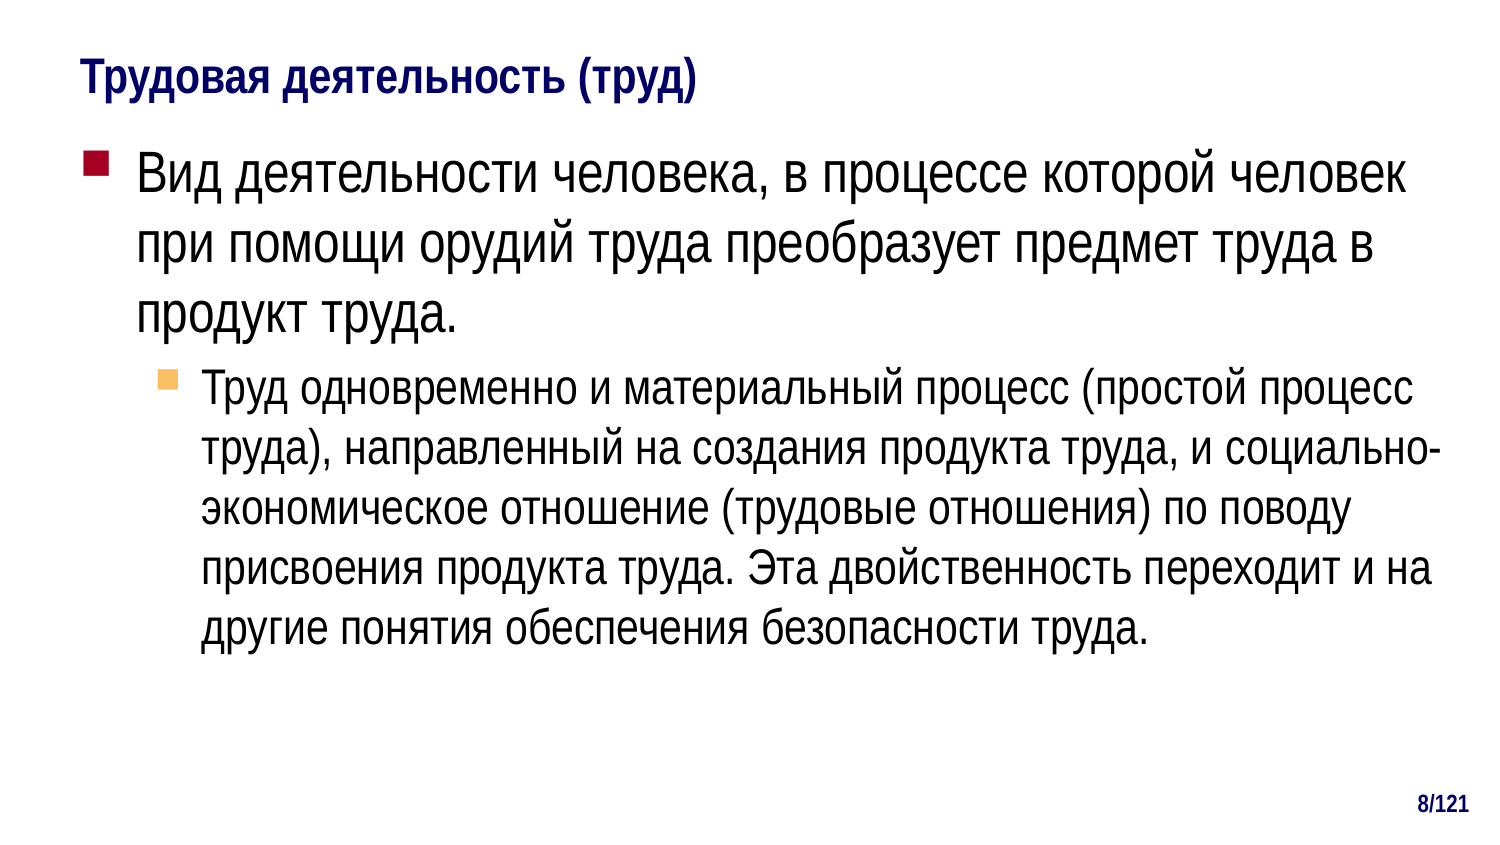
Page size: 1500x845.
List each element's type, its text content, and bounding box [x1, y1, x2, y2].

list Вид деятельности человека, в процессе которой человек при помощи орудий труда преобразует предмет труда в продукт труда. Труд одновременно и материальный процесс (простой процесс труда), направленный на создания продукта труда, и социально-экономическое отношение (трудовые отношения) по поводу присвоения продукта труда. Эта двойственность переходит и на другие понятия обеспечения безопасности труда. [64, 126, 1483, 789]
title Трудовая деятельность (труд) [64, 32, 1483, 115]
